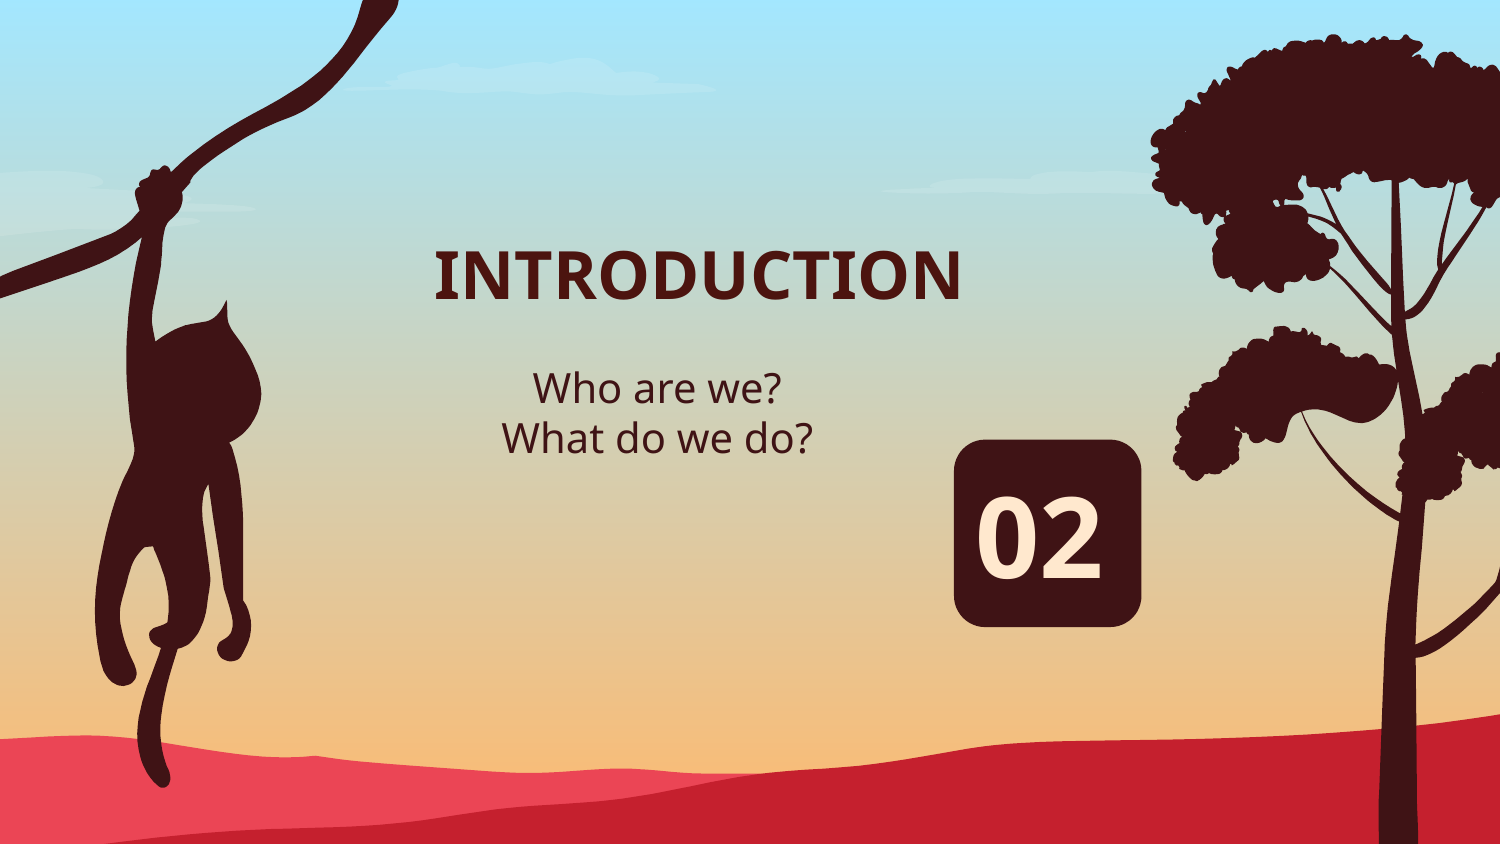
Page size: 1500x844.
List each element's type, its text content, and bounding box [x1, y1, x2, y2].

text_box [954, 439, 1141, 464]
text_box [0, 0, 399, 788]
subtitle Who are we? What do we do? [308, 346, 1007, 633]
text_box [954, 603, 1141, 628]
title INTRODUCTION [419, 215, 1142, 330]
text_box 02 [926, 464, 1154, 603]
